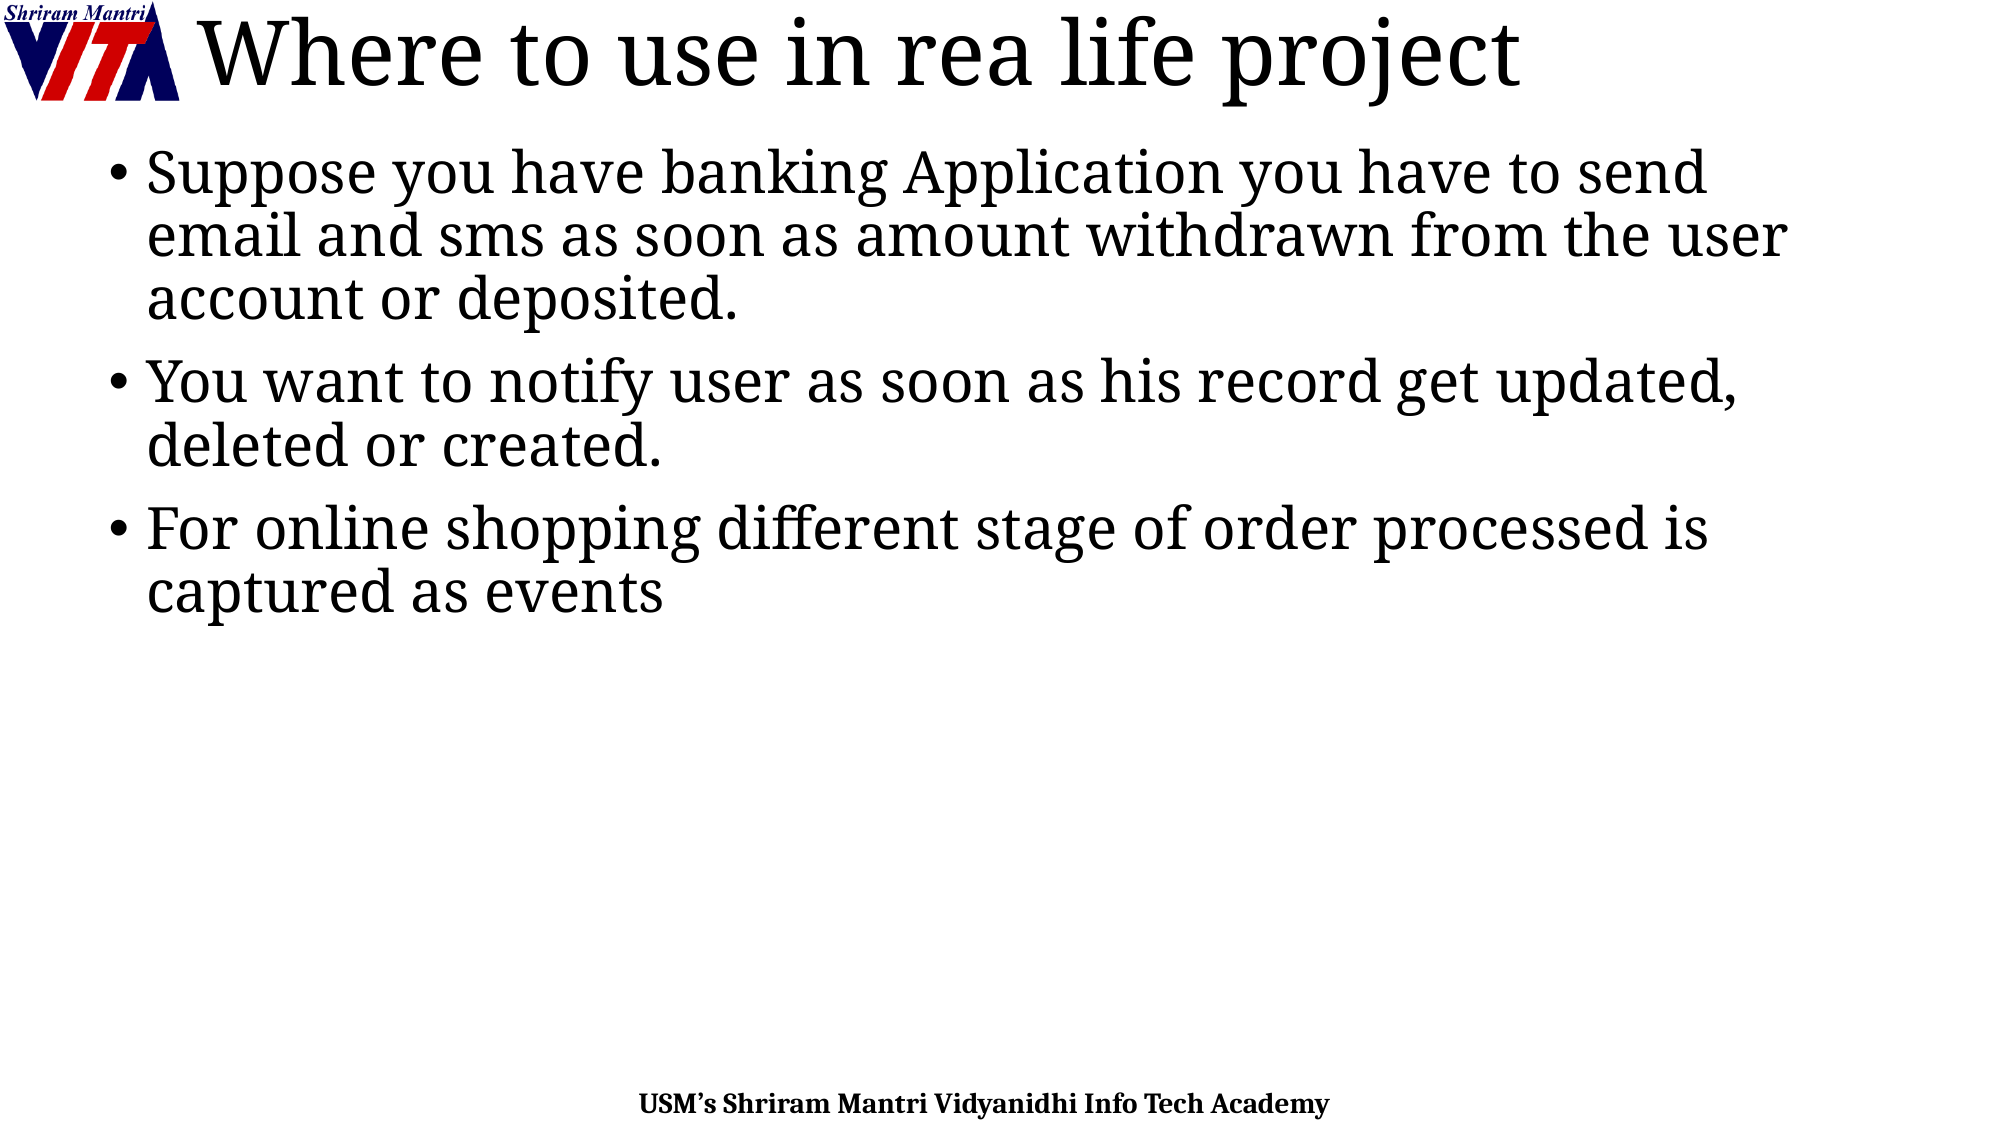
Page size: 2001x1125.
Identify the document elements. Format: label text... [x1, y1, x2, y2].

title Where to use in rea life project [181, 0, 1938, 113]
list Suppose you have banking Application you have to send email and sms as soon as amount withdrawn from the user account or deposited. You want to notify user as soon as his record get updated, deleted or created. For online shopping different stage of order processed is captured as events [93, 135, 1863, 1014]
picture [0, 0, 197, 121]
